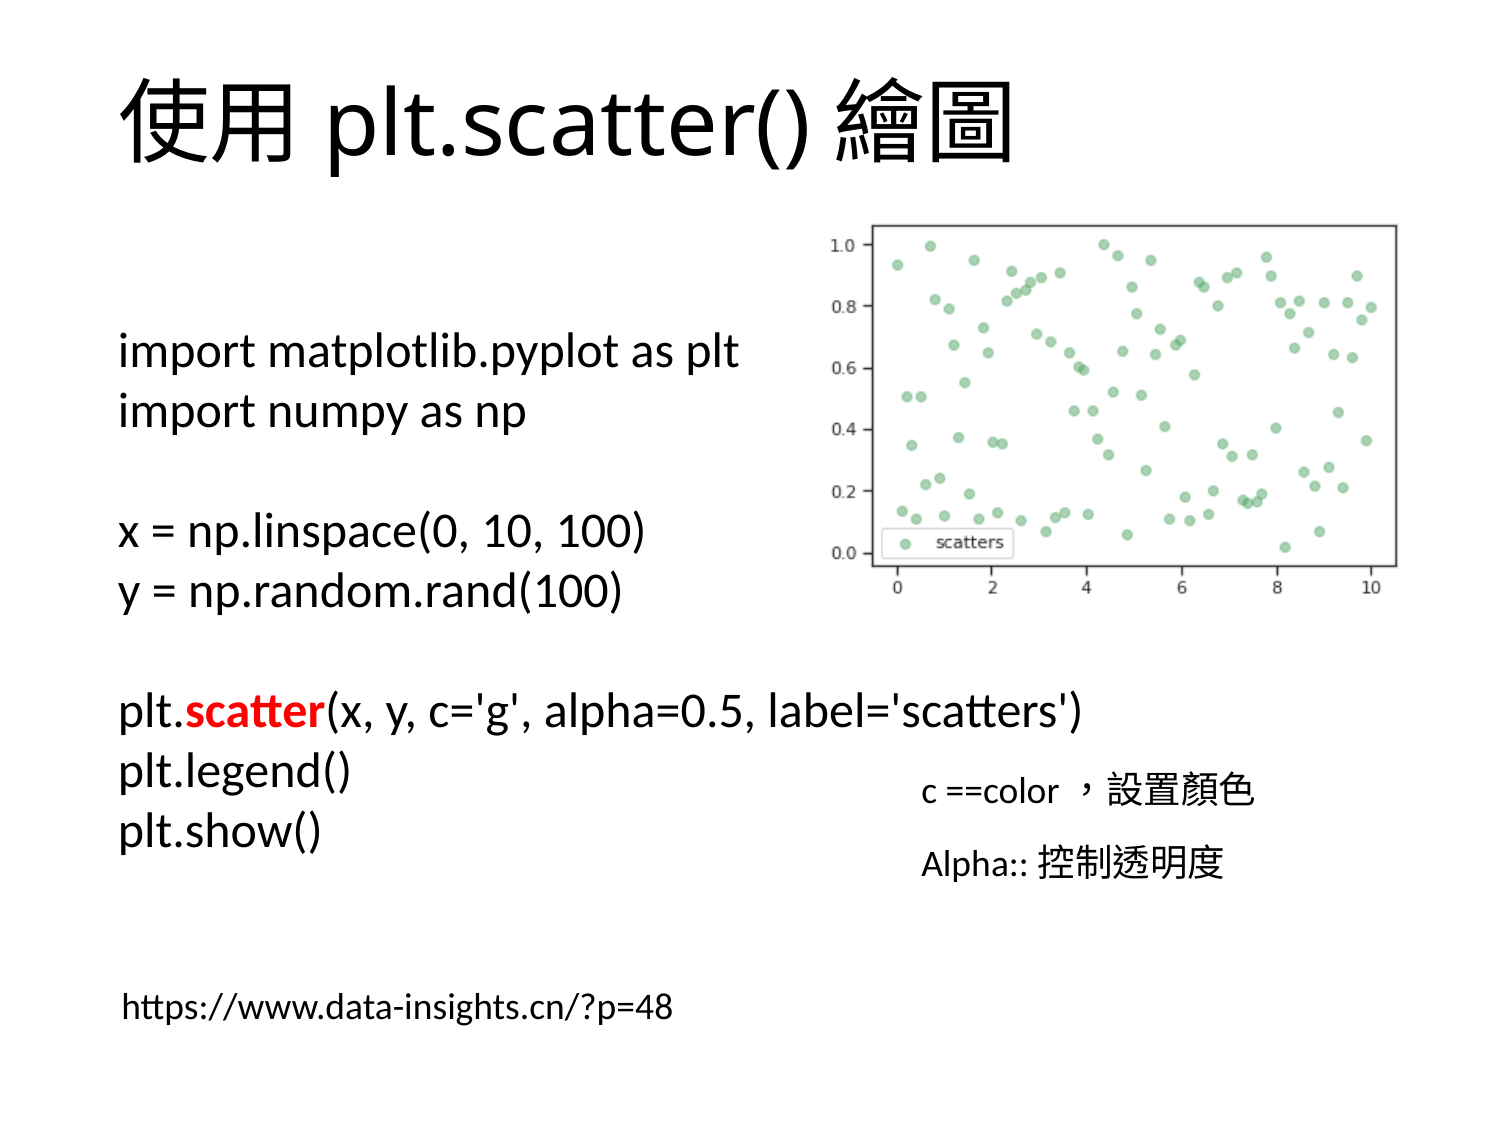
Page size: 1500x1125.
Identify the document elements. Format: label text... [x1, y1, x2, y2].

text_box https://www.data-insights.cn/?p=48 [106, 975, 689, 1035]
text_box import matplotlib.pyplot as plt import numpy as np x = np.linspace(0, 10, 100) y = np.random.rand(100) plt.scatter(x, y, c='g', alpha=0.5, label='scatters') plt.legend() plt.show() [103, 310, 1218, 865]
text_box Alpha::控制透明度 [906, 831, 1241, 892]
picture [819, 205, 1416, 608]
title 使用plt.scatter()繪圖 [103, 59, 1397, 193]
text_box c ==color，設置顏色 [906, 758, 1271, 819]
